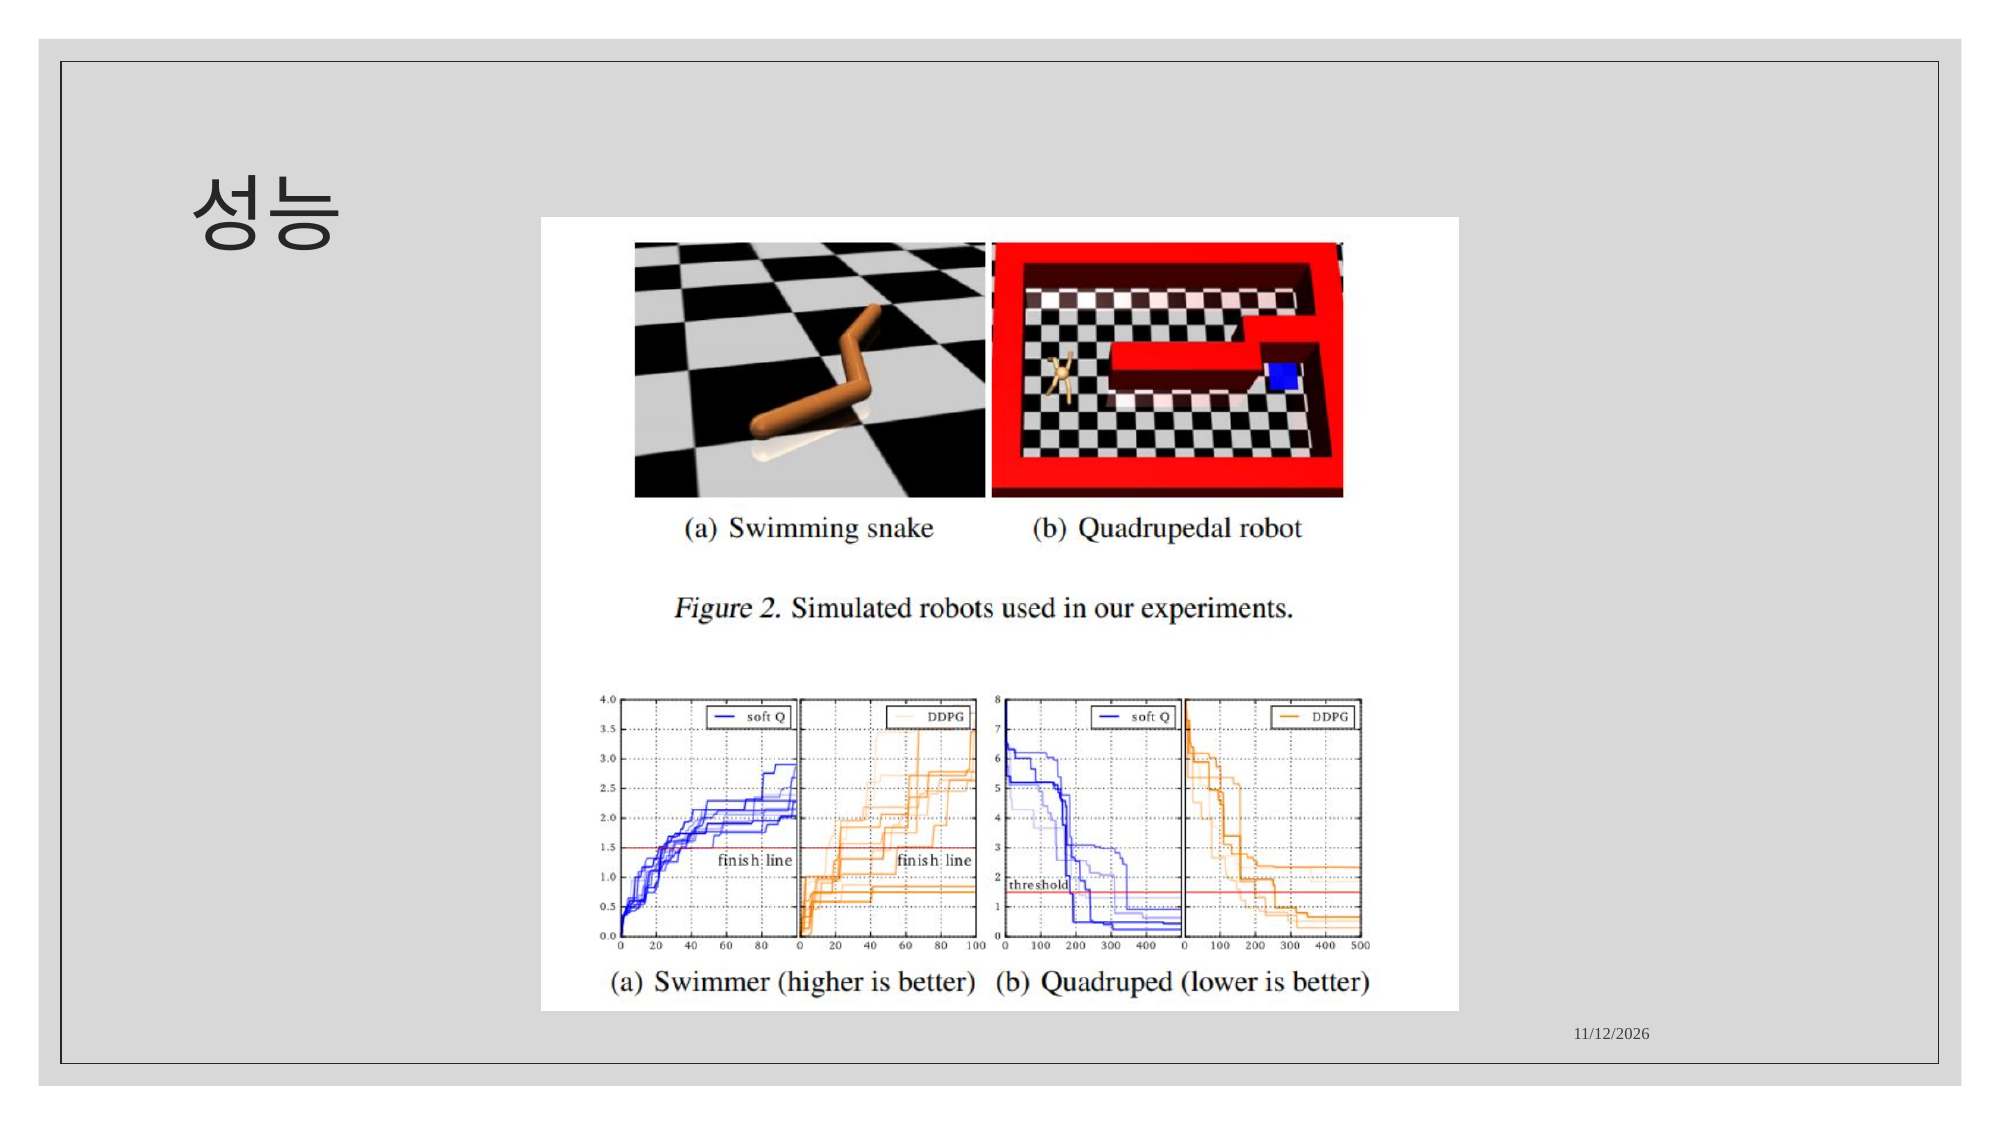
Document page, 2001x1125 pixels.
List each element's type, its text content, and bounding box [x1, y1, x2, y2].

title 성능 [174, 105, 1825, 331]
picture [541, 217, 1459, 1011]
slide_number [1190, 990, 1665, 1050]
